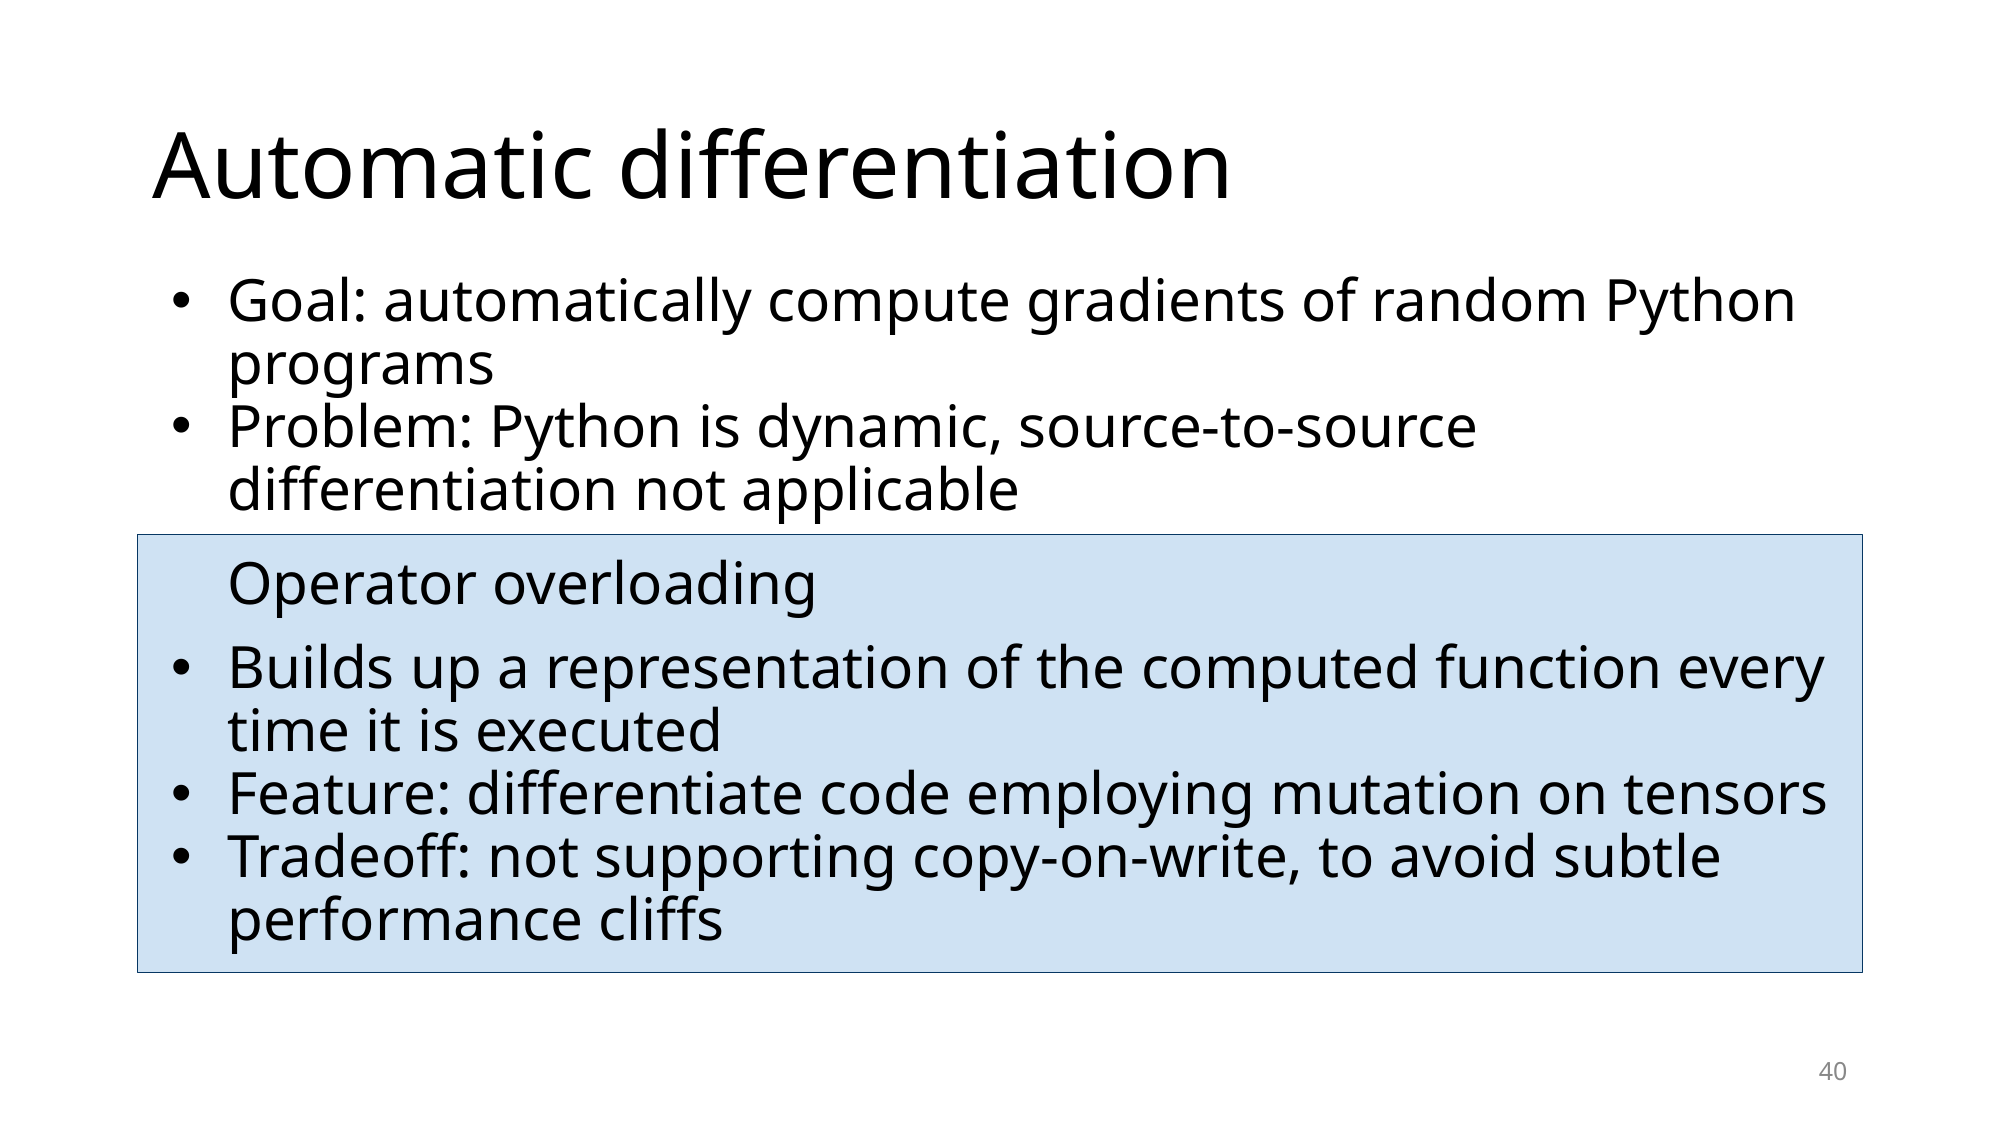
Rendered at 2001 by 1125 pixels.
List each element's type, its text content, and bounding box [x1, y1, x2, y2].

list Operator overloading Builds up a representation of the computed function every time it is executed Feature: differentiate code employing mutation on tensors Tradeoff: not supporting copy-on-write, to avoid subtle performance cliffs [137, 534, 1863, 973]
list Goal: automatically compute gradients of random Python programs Problem: Python is dynamic, source-to-source differentiation not applicable [137, 299, 1863, 495]
title Automatic differentiation [137, 59, 1863, 278]
slide_number ‹#› [1412, 1042, 1863, 1103]
